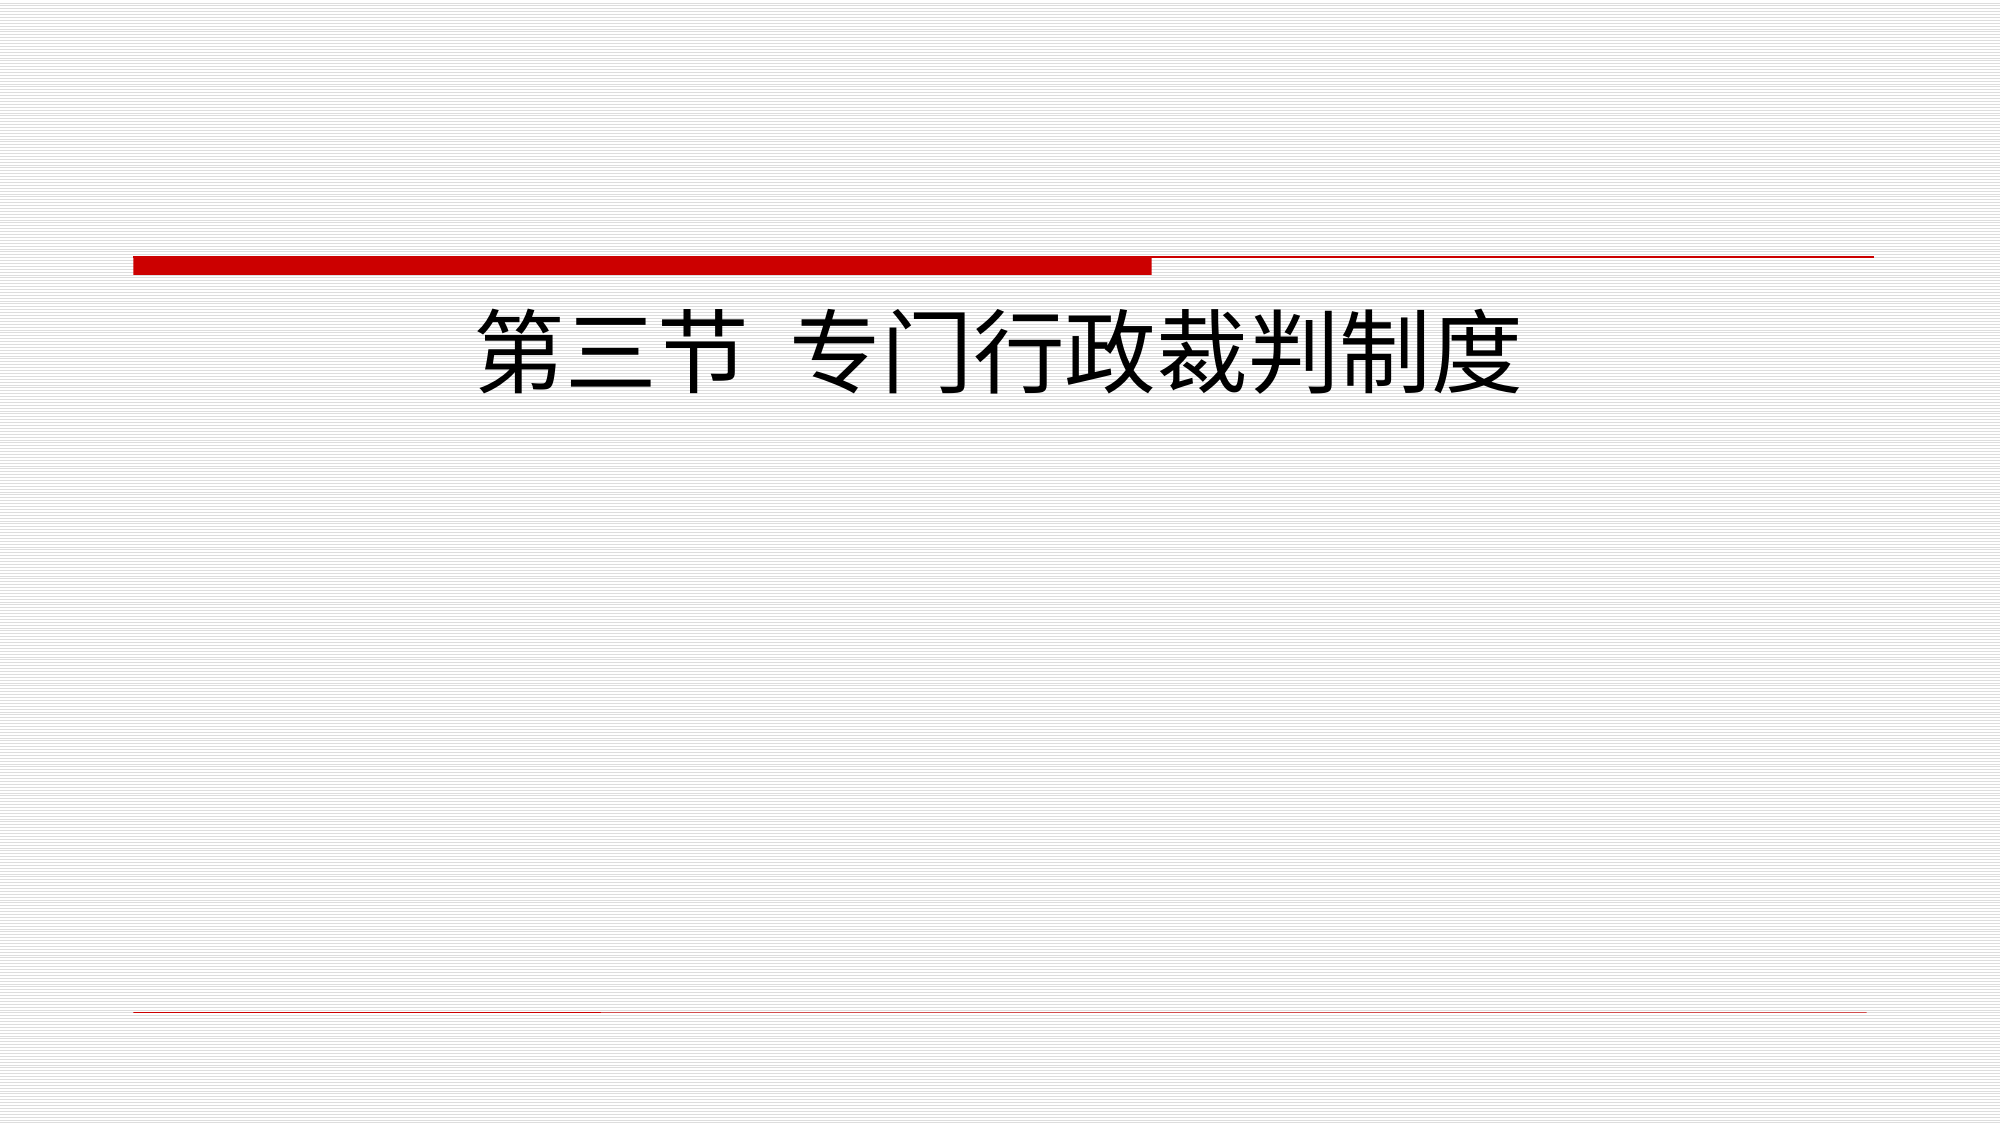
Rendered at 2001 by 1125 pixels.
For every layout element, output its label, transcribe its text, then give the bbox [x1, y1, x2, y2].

list 第三节 专门行政裁判制度 [123, 287, 1875, 988]
